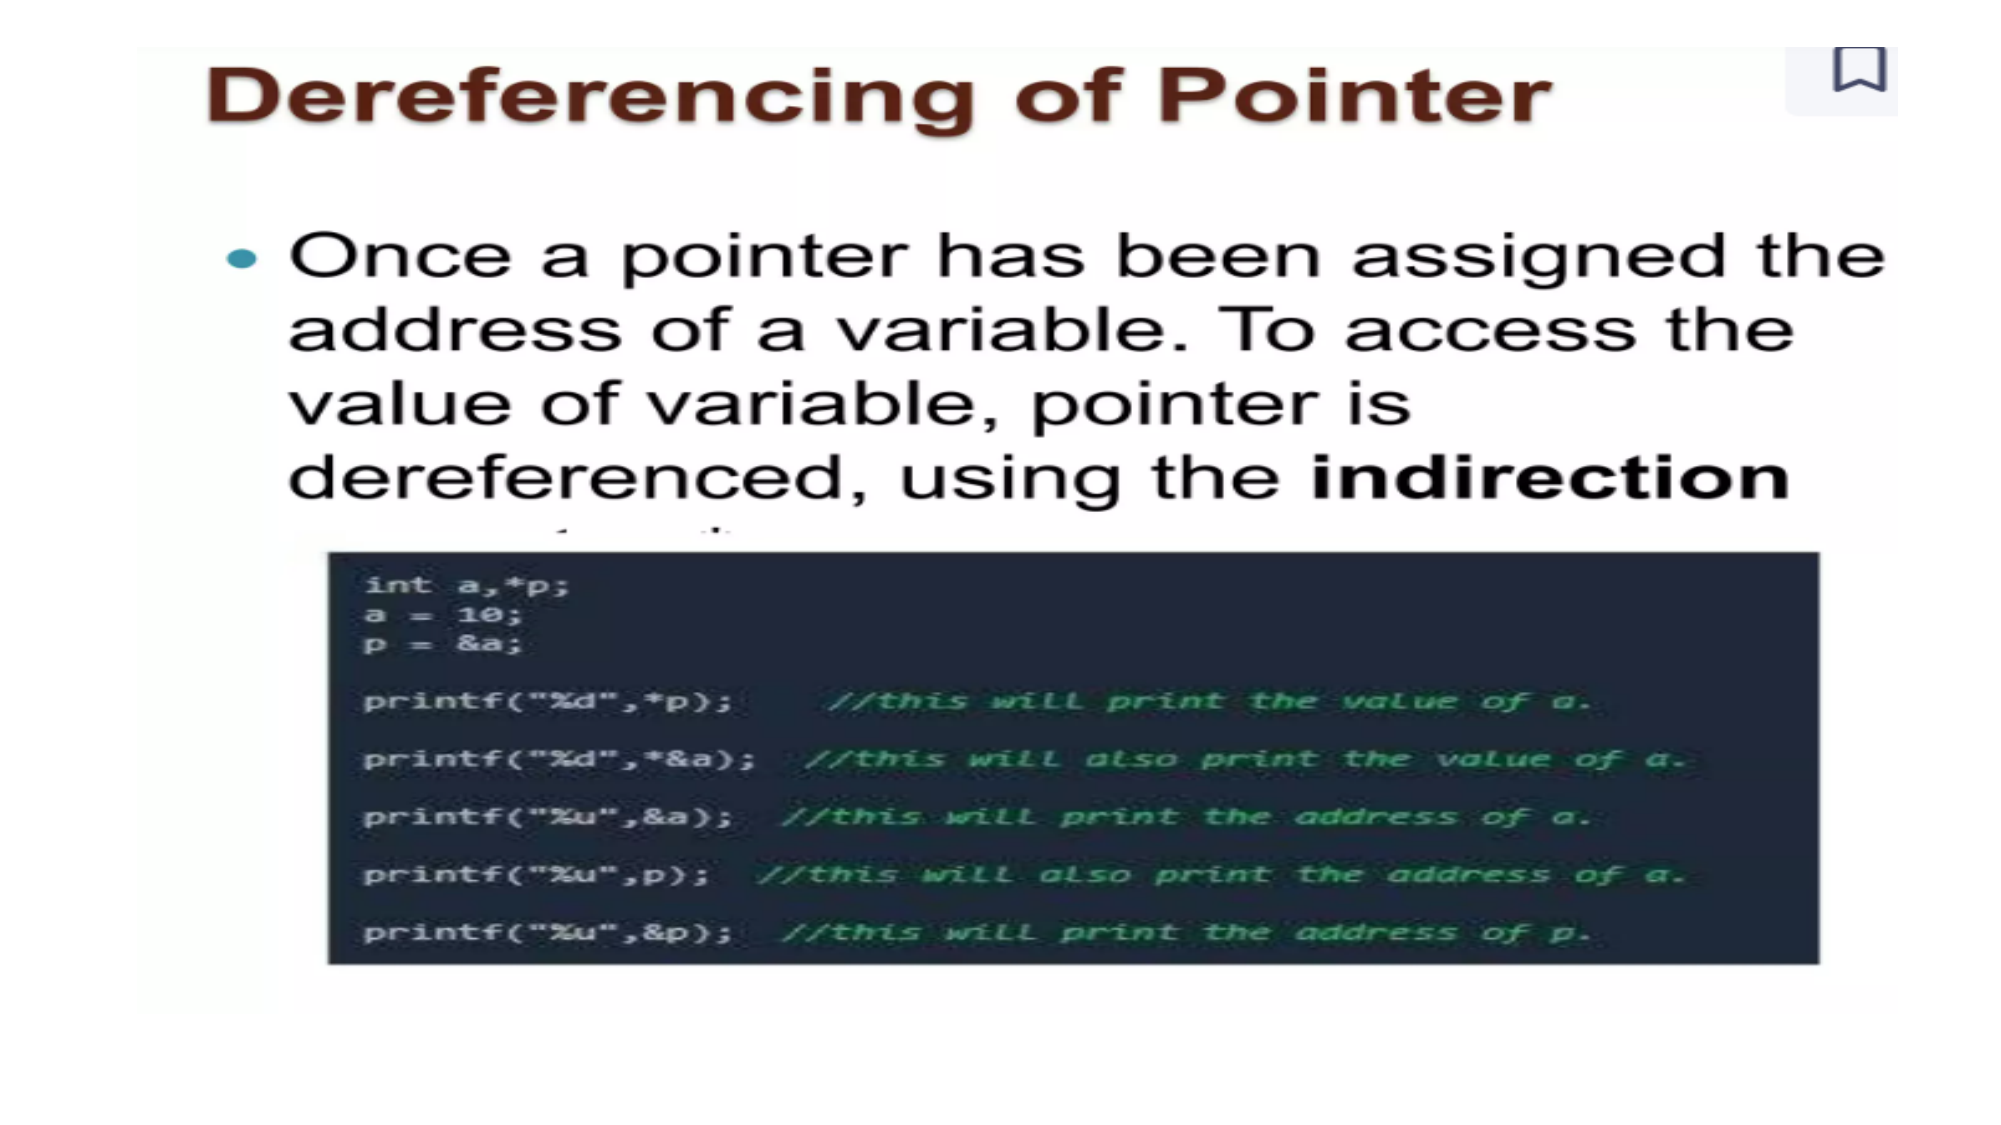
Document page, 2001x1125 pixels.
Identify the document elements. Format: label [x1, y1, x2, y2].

list [136, 46, 1899, 1014]
